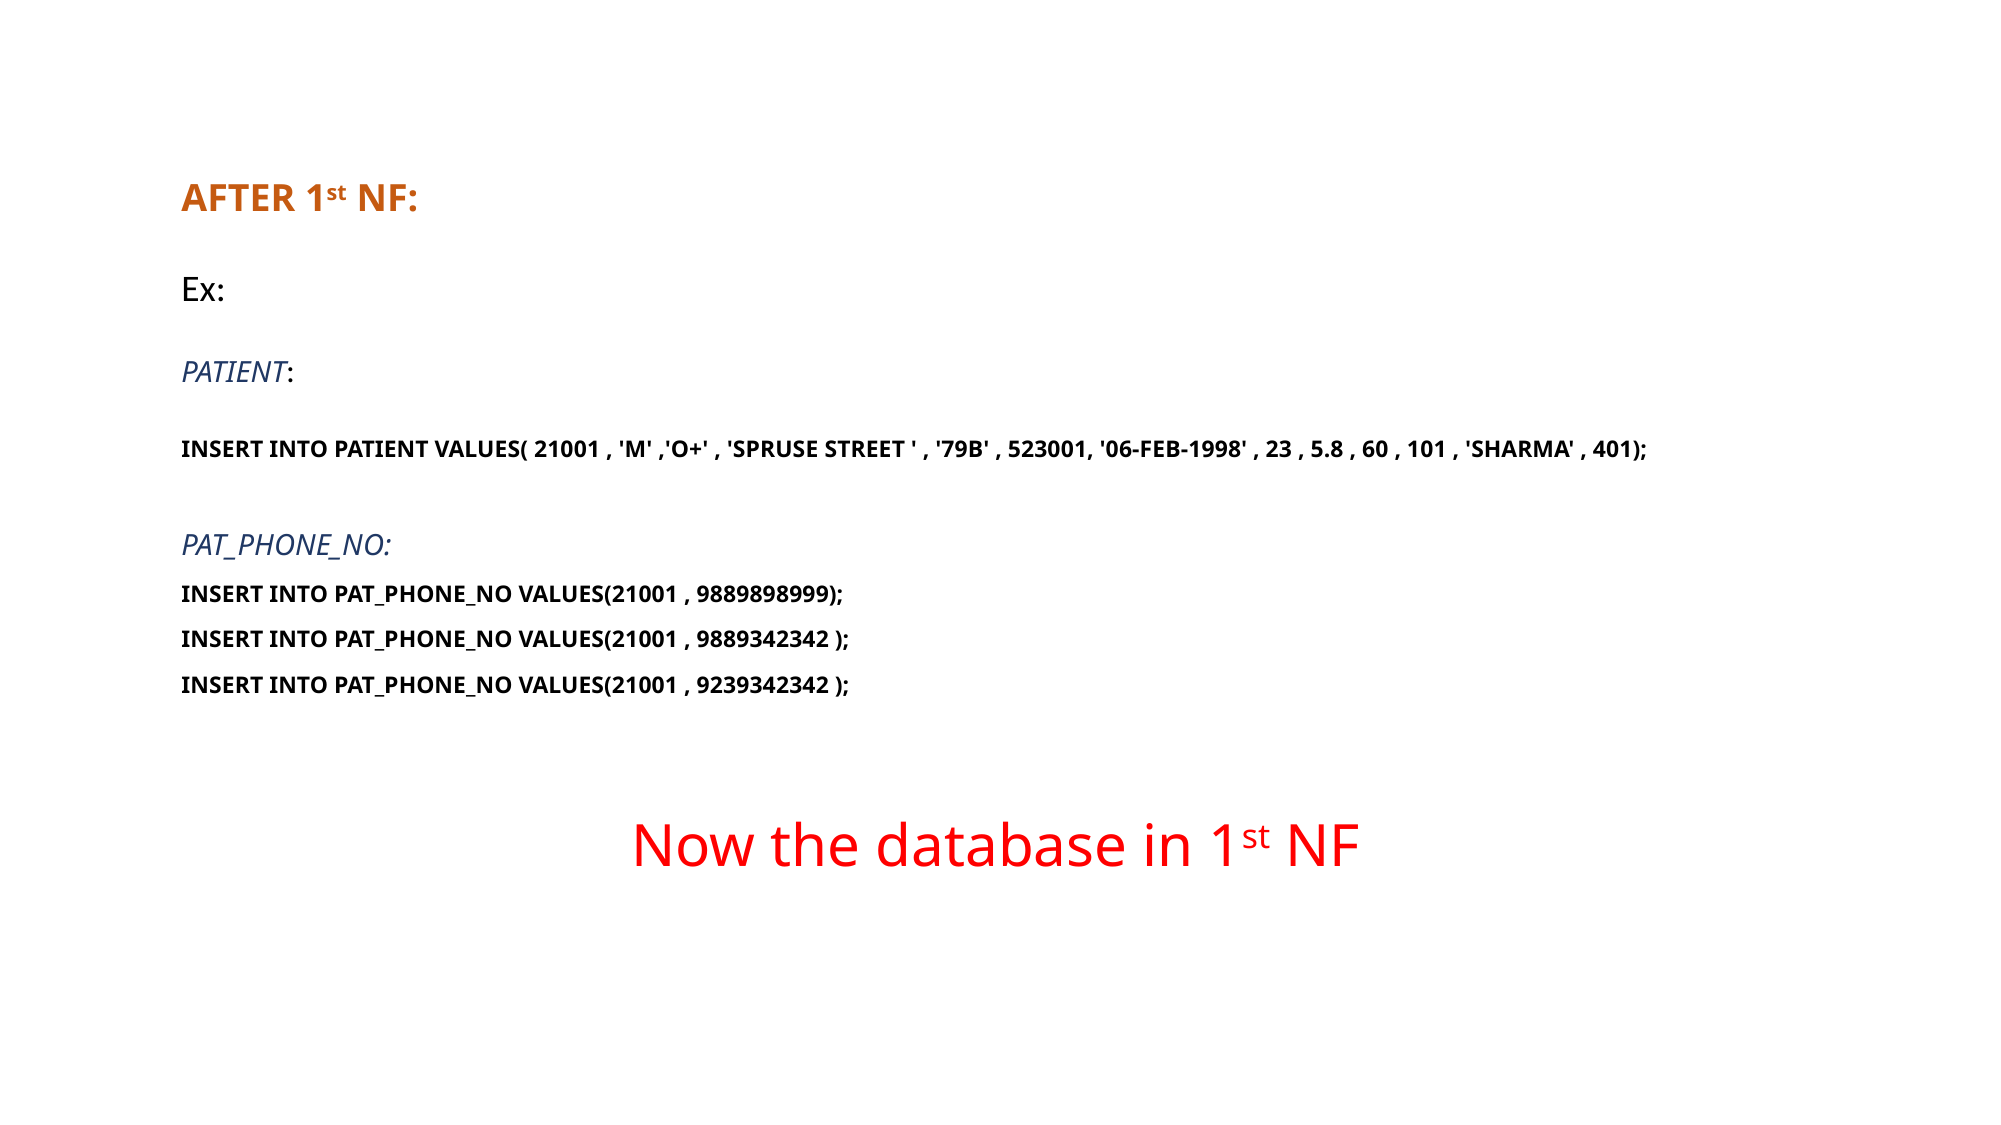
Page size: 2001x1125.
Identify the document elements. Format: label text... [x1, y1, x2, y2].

text_box AFTER 1st NF: Ex: PATIENT: INSERT INTO PATIENT VALUES( 21001 , 'M' ,'O+' , 'SPRUSE STREET ' , '79B' , 523001, '06-FEB-1998' , 23 , 5.8 , 60 , 101 , 'SHARMA' , 401); PAT_PHONE_NO: INSERT INTO PAT_PHONE_NO VALUES(21001 , 9889898999); INSERT INTO PAT_PHONE_NO VALUES(21001 , 9889342342 ); INSERT INTO PAT_PHONE_NO VALUES(21001 , 9239342342 ); Now the database in 1st NF [166, 166, 1937, 992]
